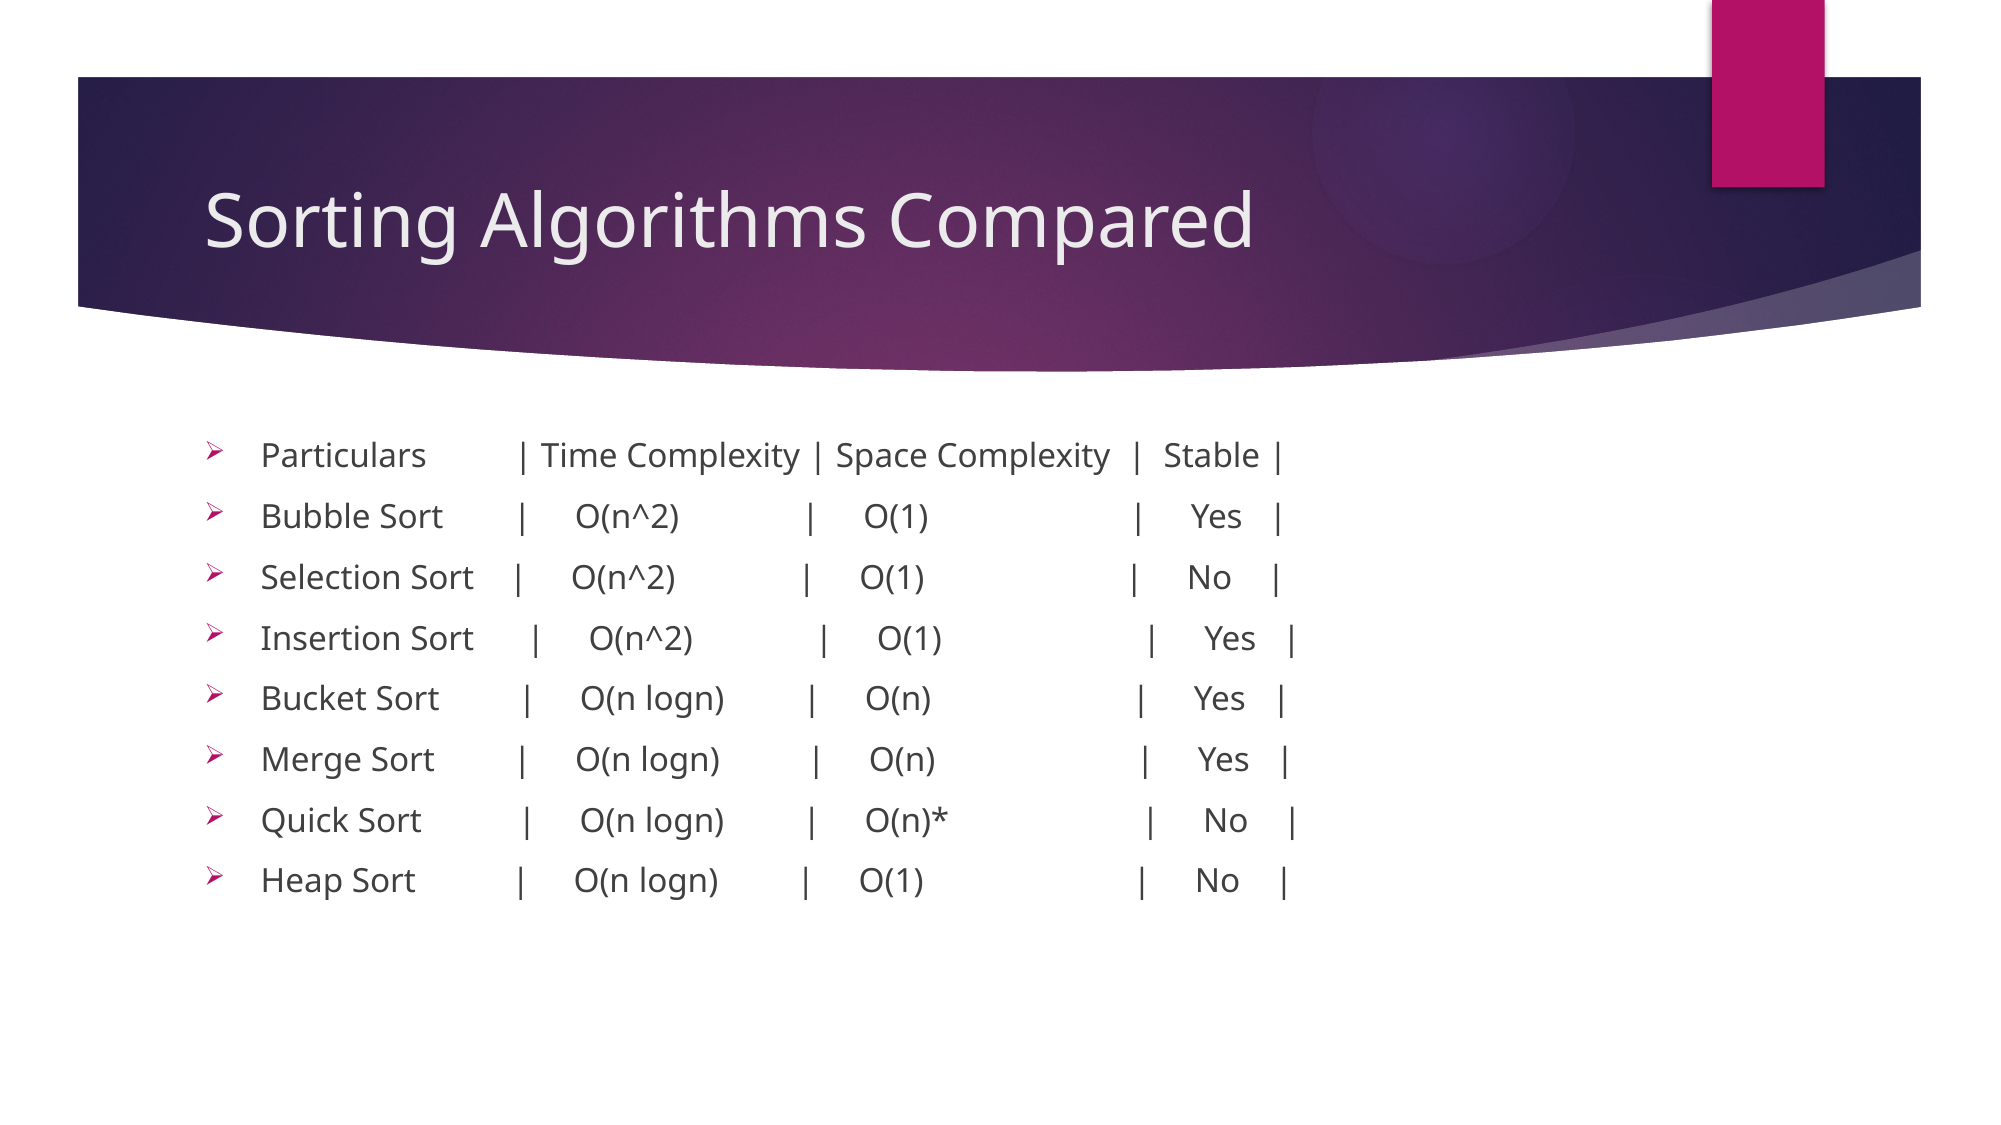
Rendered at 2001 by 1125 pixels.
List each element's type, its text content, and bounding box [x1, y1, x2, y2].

list Particulars | Time Complexity | Space Complexity | Stable | Bubble Sort | O(n^2) | O(1) | Yes | Selection Sort | O(n^2) | O(1) | No | Insertion Sort | O(n^2) | O(1) | Yes | Bucket Sort | O(n logn) | O(n) | Yes | Merge Sort | O(n logn) | O(n) | Yes | Quick Sort | O(n logn) | O(n)* | No | Heap Sort | O(n logn) | O(1) | No | [189, 427, 1638, 988]
title Sorting Algorithms Compared [189, 159, 1627, 276]
